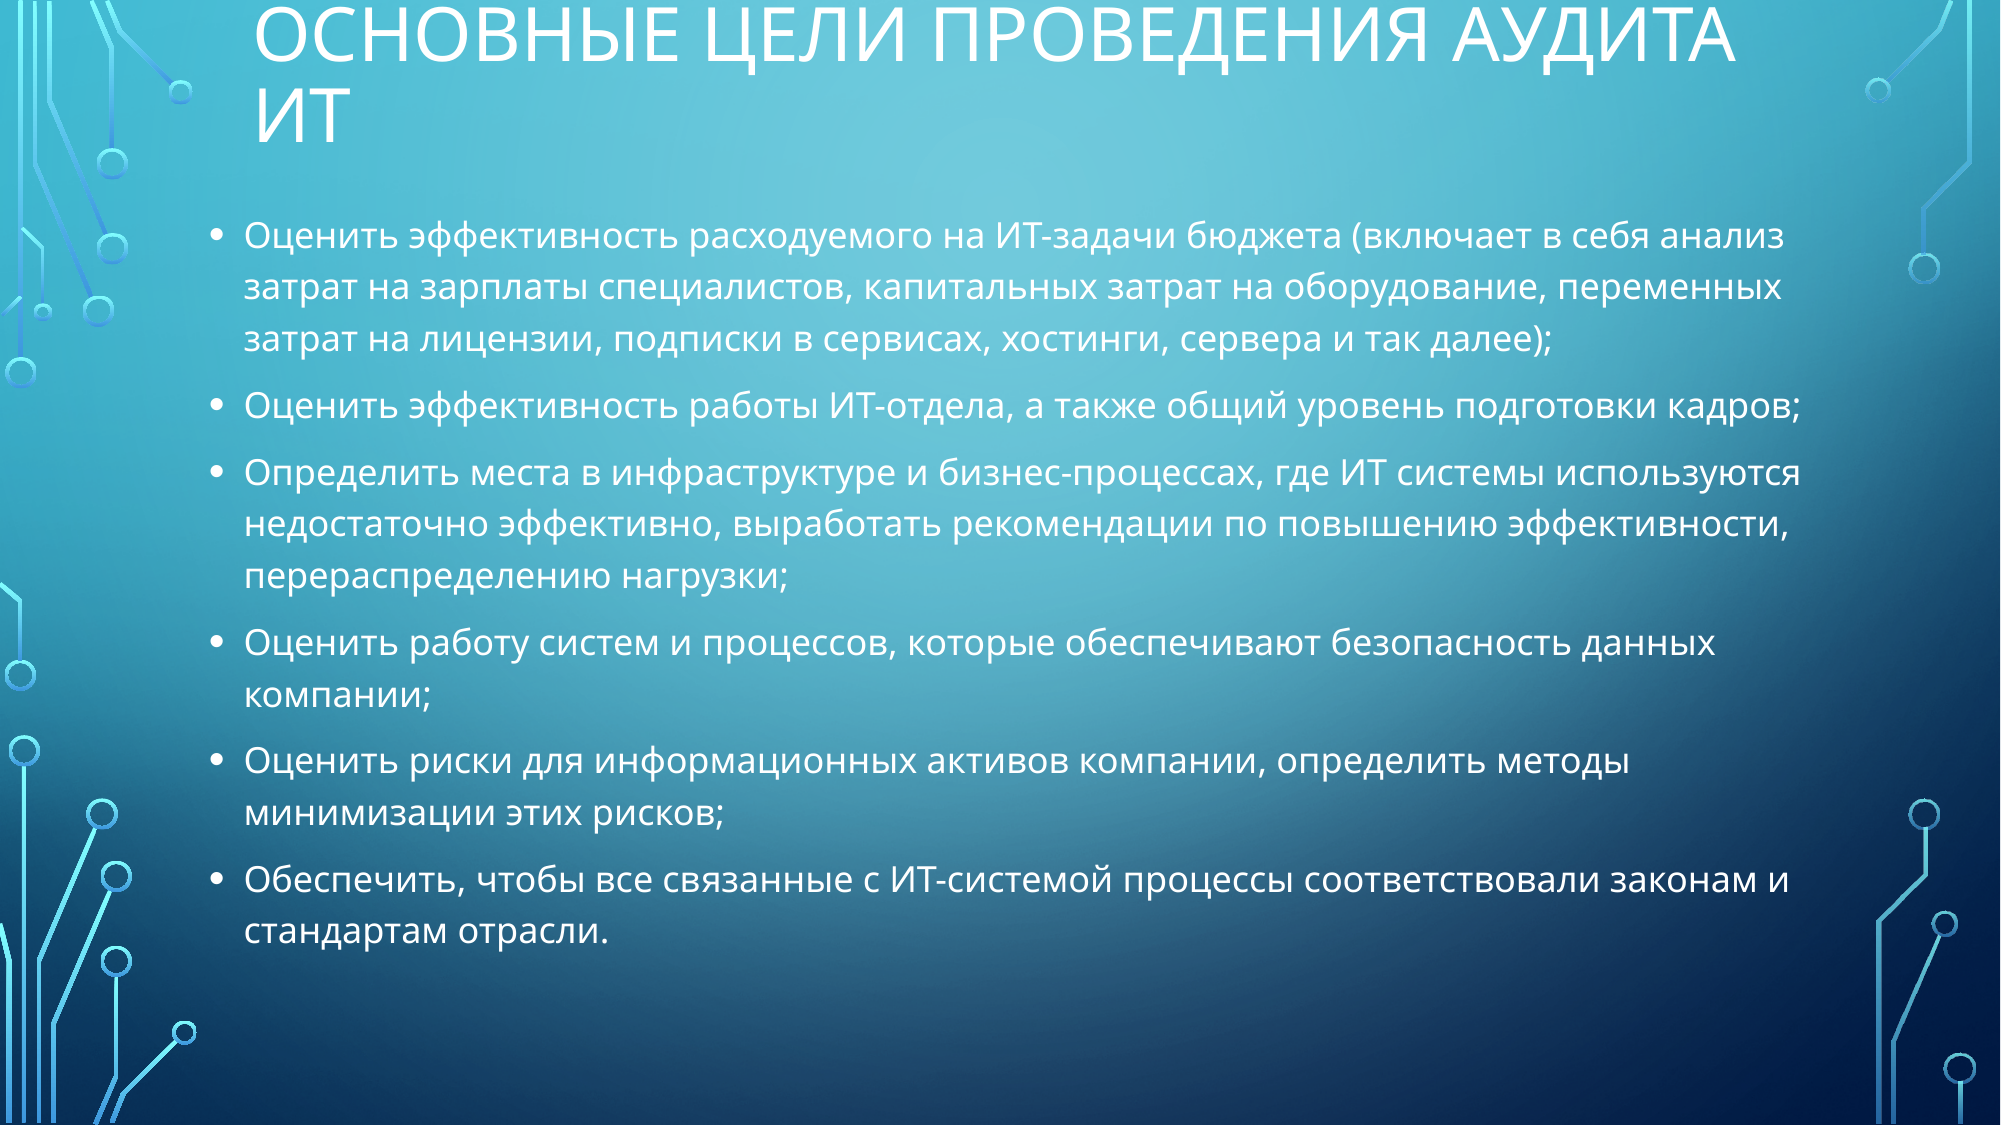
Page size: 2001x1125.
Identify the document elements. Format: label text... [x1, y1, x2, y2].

list Оценить эффективность расходуемого на ИТ-задачи бюджета (включает в себя анализ затрат на зарплаты специалистов, капитальных затрат на оборудование, переменных затрат на лицензии, подписки в сервисах, хостинги, сервера и так далее); Оценить эффективность работы ИТ-отдела, а также общий уровень подготовки кадров; Определить места в инфраструктуре и бизнес-процессах, где ИТ системы используются недостаточно эффективно, выработать рекомендации по повышению эффективности, перераспределению нагрузки; Оценить работу систем и процессов, которые обеспечивают безопасность данных компании; Оценить риски для информационных активов компании, определить методы минимизации этих рисков; Обеспечить, чтобы все связанные с ИТ-системой процессы соответствовали законам и стандартам отрасли. [193, 196, 1819, 992]
title Основные цели проведения аудита ИТ [237, 0, 1863, 155]
